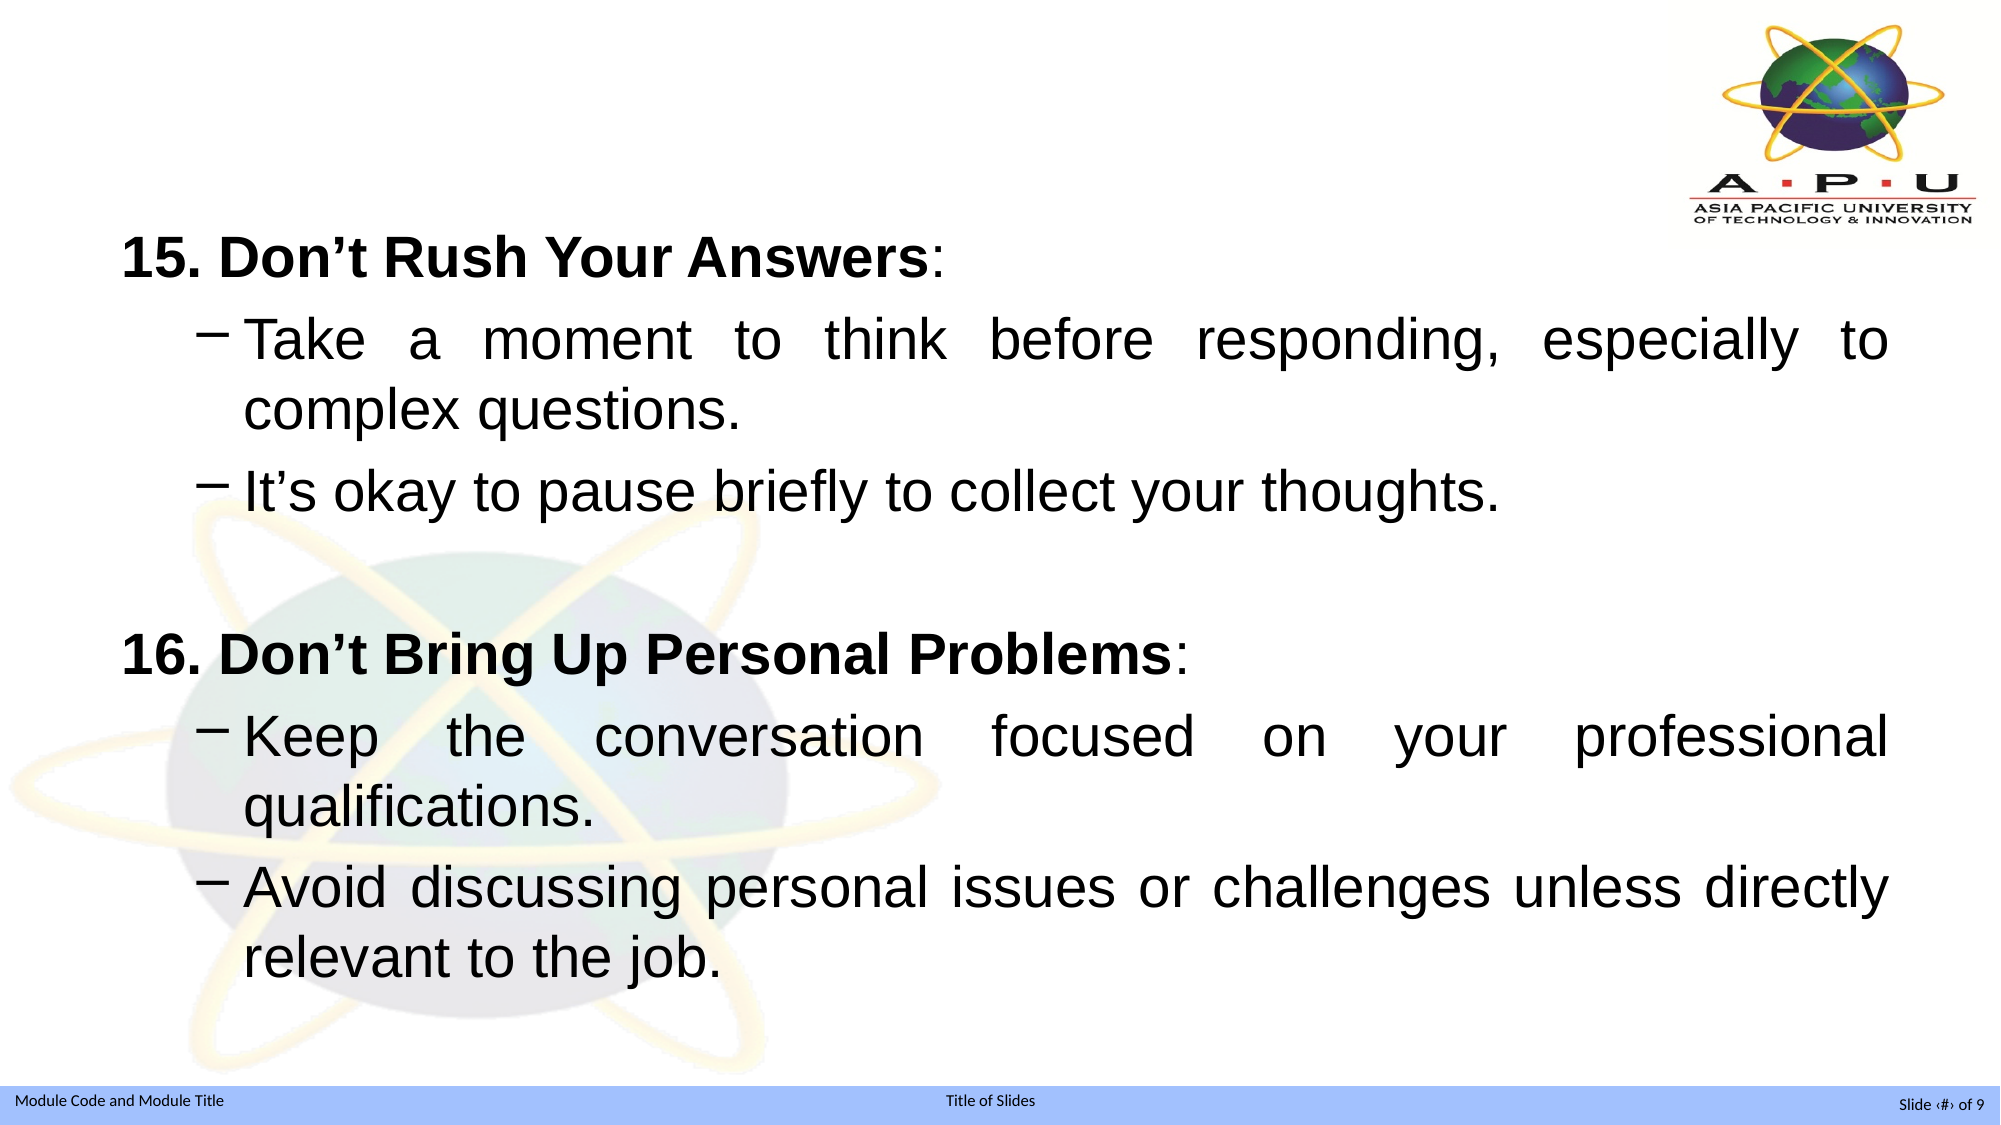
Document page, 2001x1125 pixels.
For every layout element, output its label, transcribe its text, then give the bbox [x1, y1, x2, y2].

list 15. Don’t Rush Your Answers: Take a moment to think before responding, especially to complex questions. It’s okay to pause briefly to collect your thoughts. 16. Don’t Bring Up Personal Problems: Keep the conversation focused on your professional qualifications. Avoid discussing personal issues or challenges unless directly relevant to the job. [106, 212, 1907, 1021]
footer Slide ‹#› of 9 [1366, 1086, 2000, 1125]
picture [1668, 0, 2000, 249]
